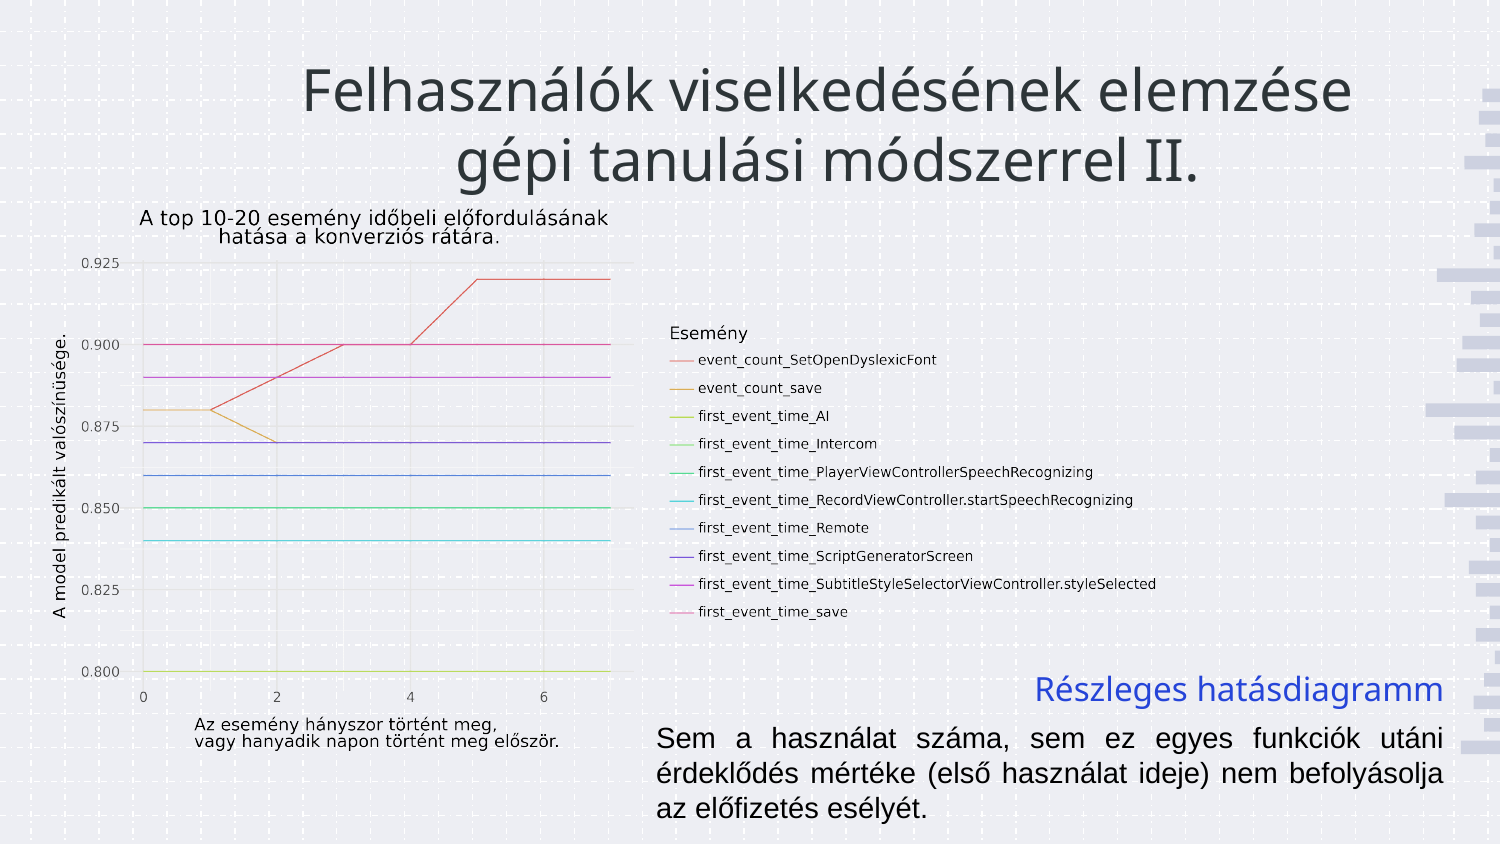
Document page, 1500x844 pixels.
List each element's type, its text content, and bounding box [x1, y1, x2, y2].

title Felhasználók viselkedésének elemzése gépi tanulási módszerrel II. [195, 38, 1460, 198]
title Részleges hatásdiagramm [1173, 648, 1500, 723]
picture [40, 196, 1169, 762]
text_box Sem a használat száma, sem ez egyes funkciók utáni érdeklődés mértéke (első használat ideje) nem befolyásolja az előfizetés esélyét. [640, 704, 1460, 821]
